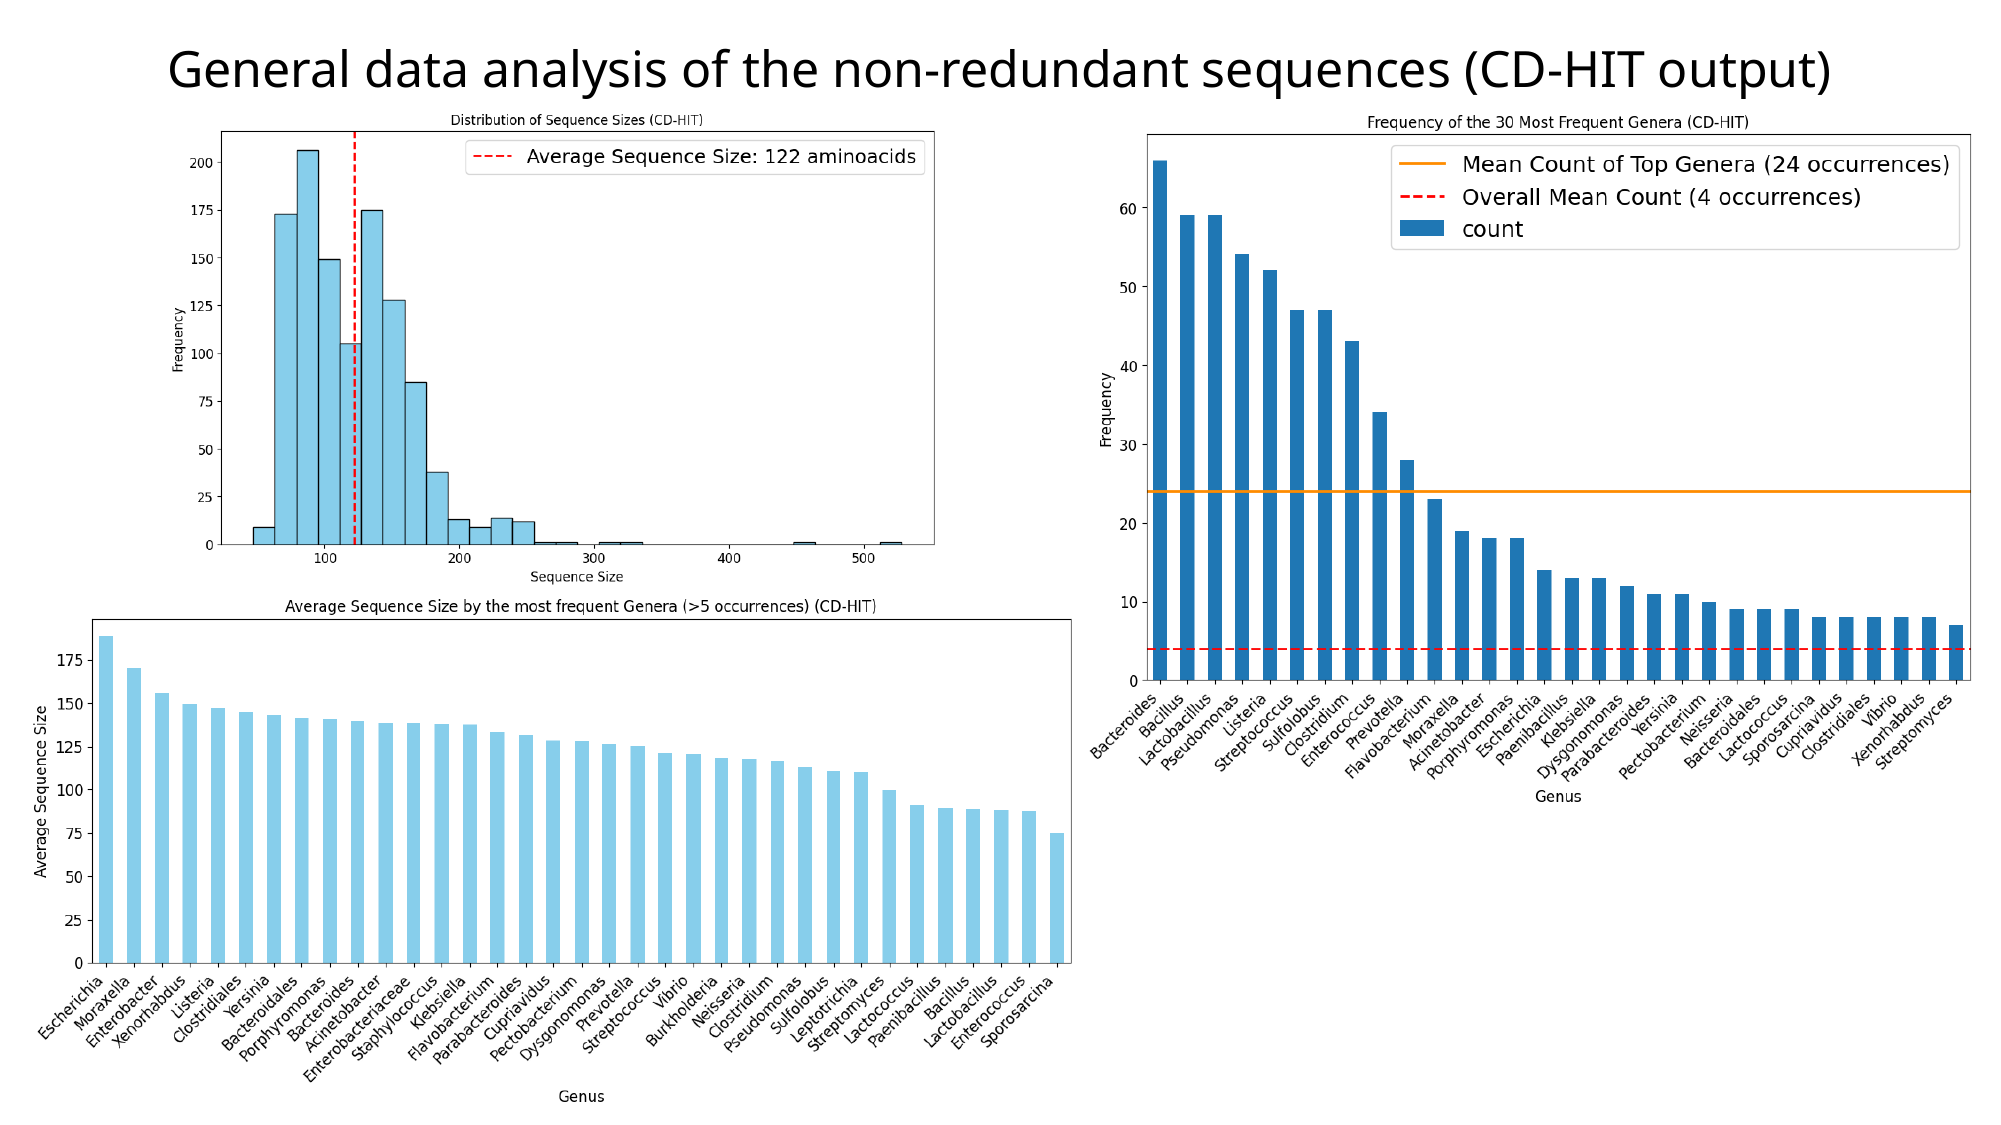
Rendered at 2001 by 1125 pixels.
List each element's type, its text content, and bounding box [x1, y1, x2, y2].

text_box General data analysis of the non-redundant sequences (CD-HIT output) [152, 30, 1848, 106]
picture [24, 105, 1979, 1115]
